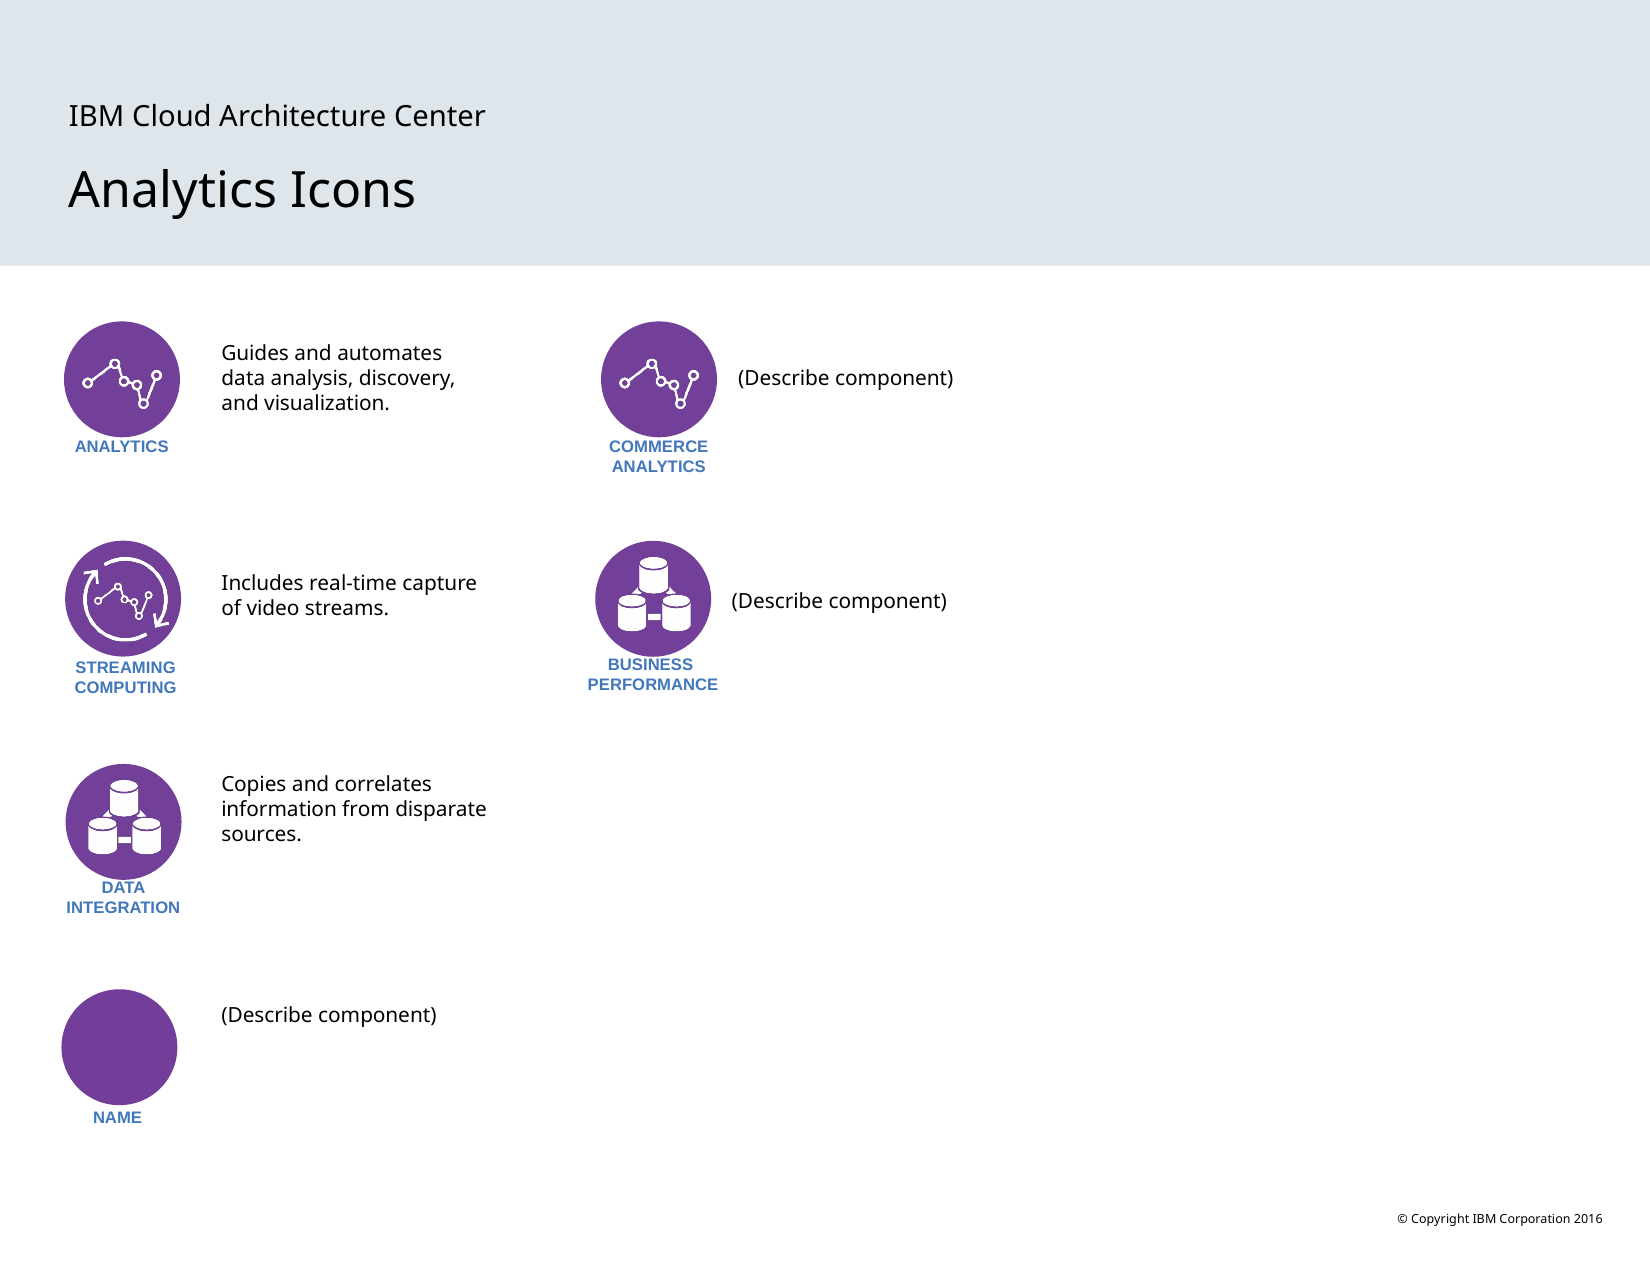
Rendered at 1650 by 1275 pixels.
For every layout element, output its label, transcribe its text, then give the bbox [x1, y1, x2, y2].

text_box Guides and automates data analysis, discovery, and visualization. [213, 331, 472, 424]
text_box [63, 321, 181, 470]
picture [615, 555, 693, 634]
picture [617, 355, 701, 412]
text_box [595, 561, 712, 653]
text_box COMMERCE ANALYTICS [609, 435, 709, 476]
text_box BUSINESS PERFORMANCE [587, 653, 719, 694]
text_box Includes real-time capture of video streams. [213, 561, 494, 628]
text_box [61, 988, 178, 1141]
text_box [601, 321, 718, 435]
text_box [0, 0, 1650, 266]
text_box IBM Cloud Architecture Center [60, 88, 497, 141]
text_box (Describe component) [723, 579, 1004, 622]
text_box (Describe component) [729, 356, 1011, 399]
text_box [64, 540, 186, 712]
text_box Copies and correlates information from disparate sources. [213, 761, 550, 854]
text_box Analytics Icons [60, 148, 793, 226]
text_box (Describe component) [213, 992, 550, 1035]
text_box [59, 763, 189, 932]
text_box [623, 540, 683, 549]
